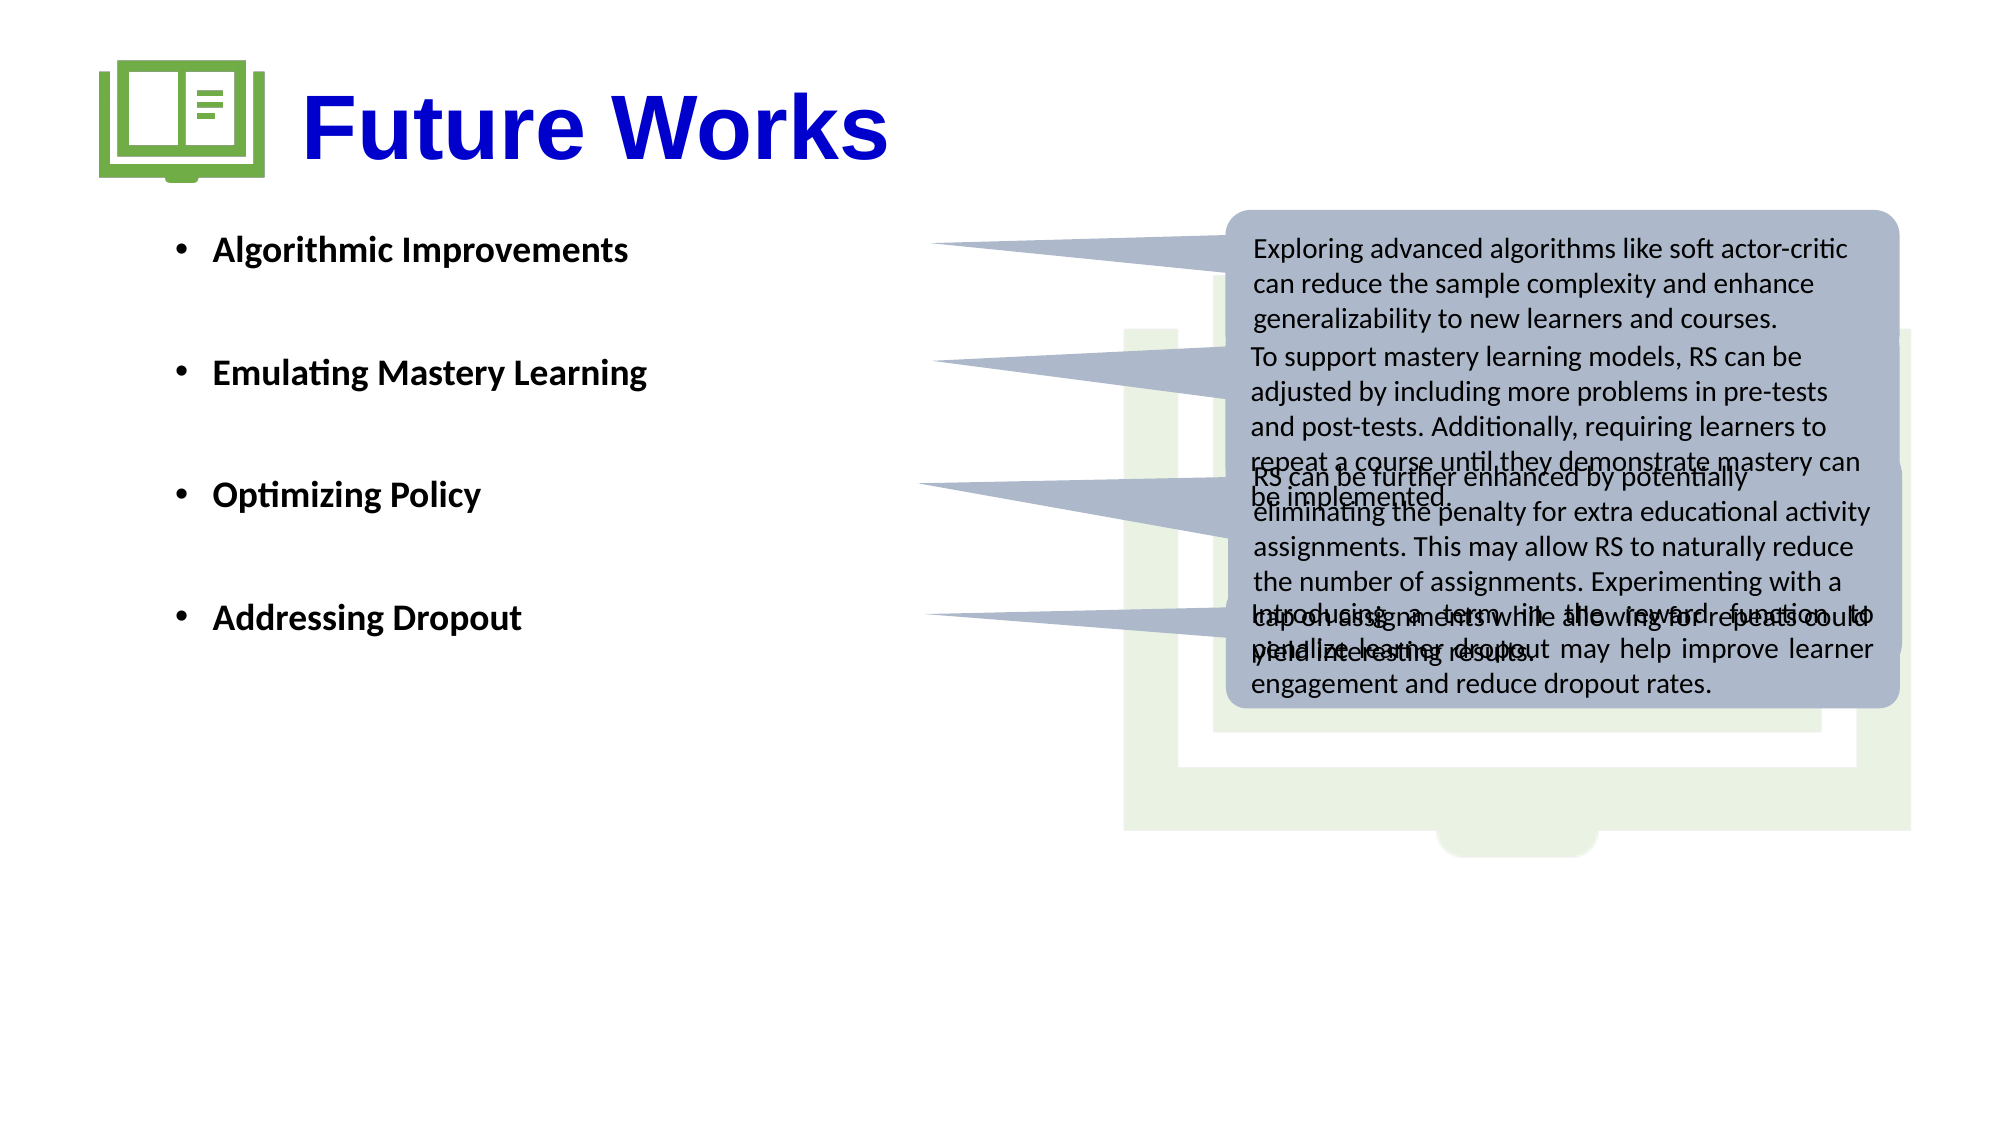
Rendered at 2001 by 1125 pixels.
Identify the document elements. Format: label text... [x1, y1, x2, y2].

picture [91, 30, 272, 211]
text_box [924, 609, 1089, 628]
text_box [917, 478, 1089, 515]
title Future Works [286, 18, 1174, 239]
text_box [930, 237, 1089, 261]
list Algorithmic Improvements Emulating Mastery Learning Optimizing Policy Addressing Dropout [160, 222, 1018, 1026]
text_box [931, 352, 1089, 383]
picture [1089, 133, 1947, 992]
